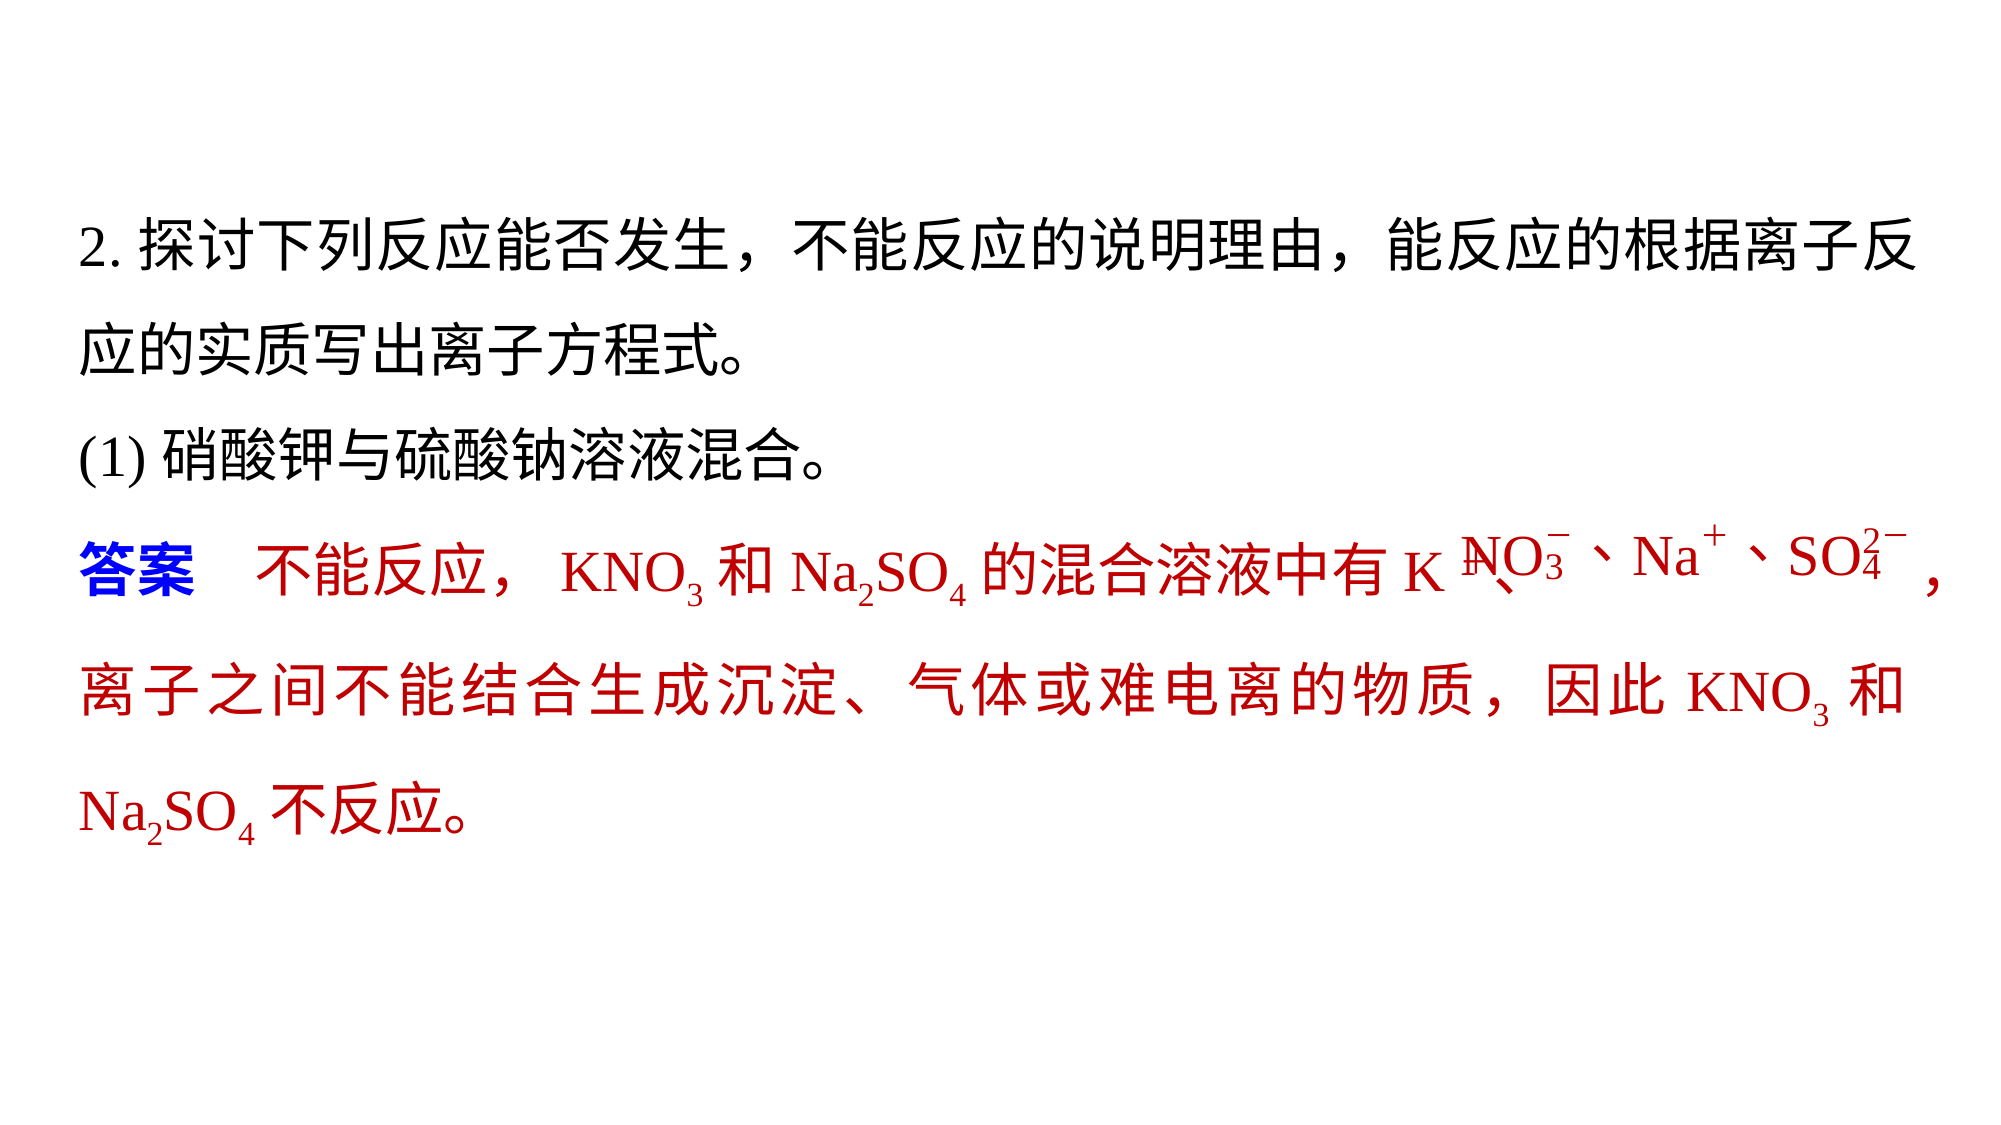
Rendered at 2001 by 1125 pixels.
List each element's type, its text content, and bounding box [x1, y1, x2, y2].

text_box 答案 不能反应，KNO3和Na2SO4的混合溶液中有K＋、 ，离子之间不能结合生成沉淀、气体或难电离的物质，因此KNO3和Na2SO4不反应。 [64, 486, 1936, 860]
text_box 2.探讨下列反应能否发生，不能反应的说明理由，能反应的根据离子反应的实质写出离子方程式。 (1)硝酸钾与硫酸钠溶液混合。 [64, 165, 1936, 486]
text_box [1460, 508, 1993, 611]
